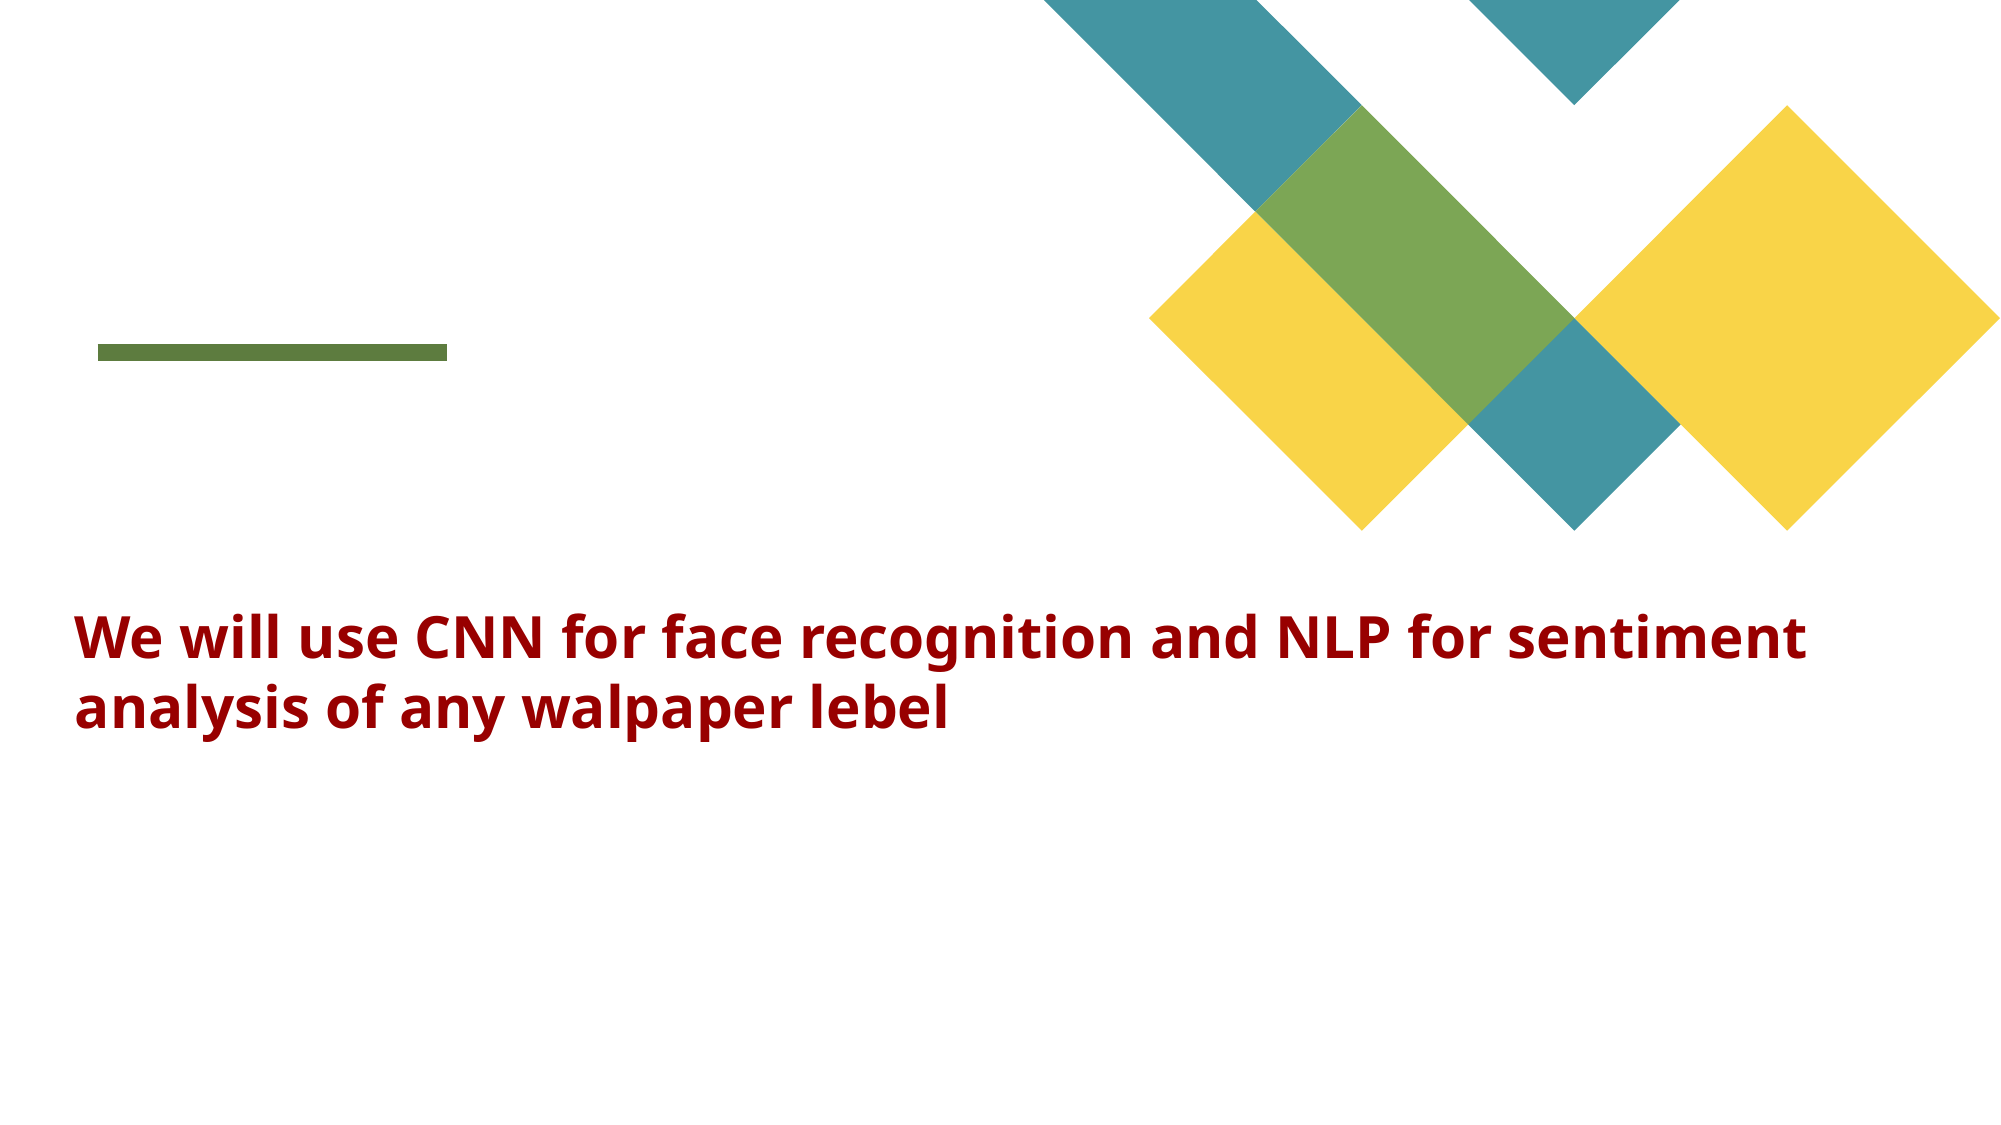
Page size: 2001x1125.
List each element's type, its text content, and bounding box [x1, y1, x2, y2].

list We will use CNN for face recognition and NLP for sentiment analysis of any walpaper lebel [74, 562, 1978, 1125]
